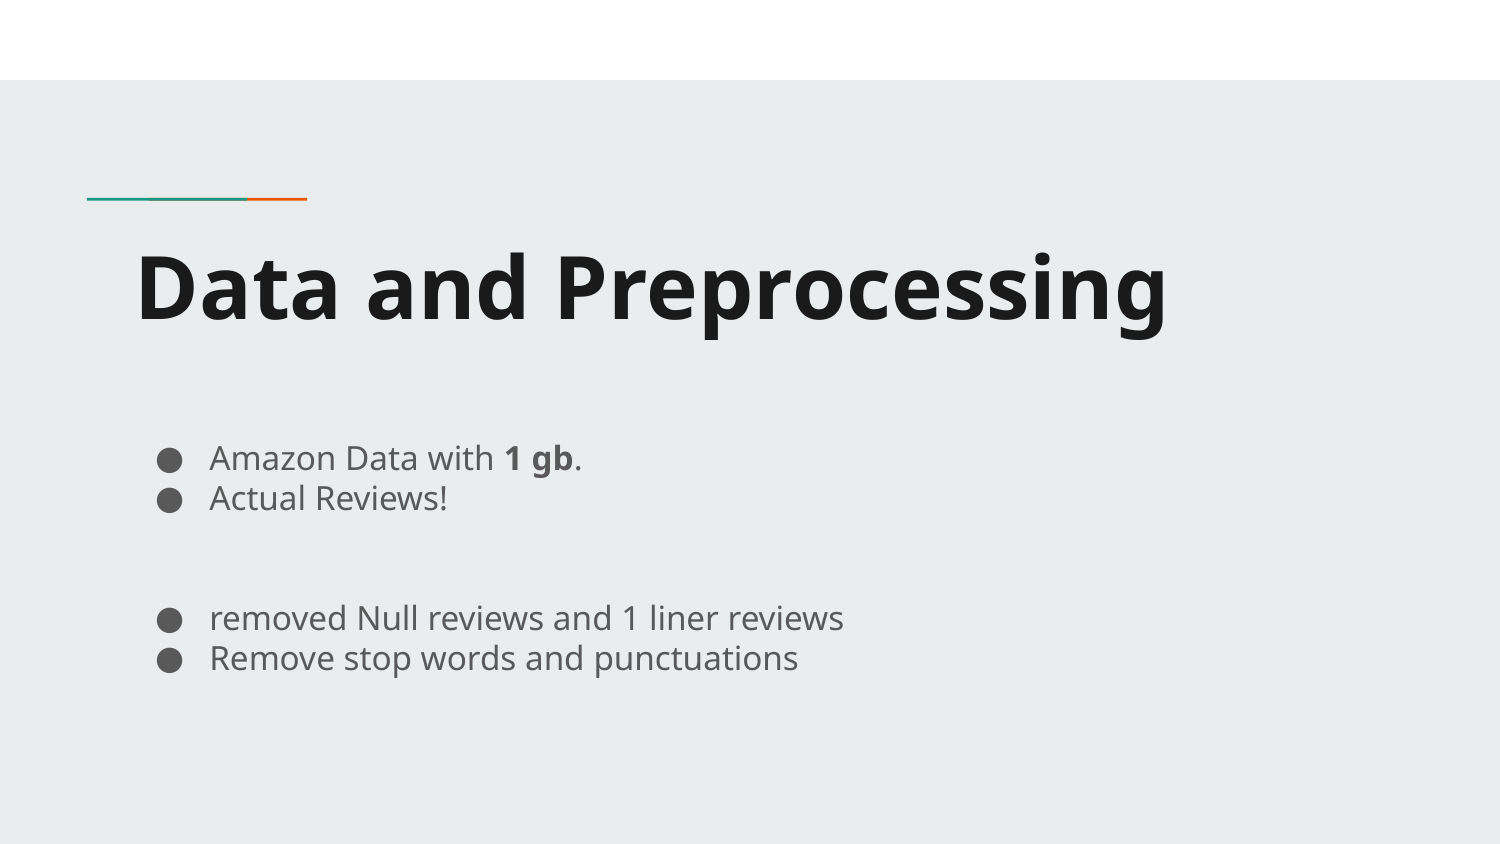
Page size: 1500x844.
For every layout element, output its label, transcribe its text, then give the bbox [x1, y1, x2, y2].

subtitle Amazon Data with 1 gb. Actual Reviews! [119, 421, 1381, 511]
subtitle removed Null reviews and 1 liner reviews Remove stop words and punctuations [119, 582, 1381, 671]
title Data and Preprocessing [119, 216, 1363, 367]
